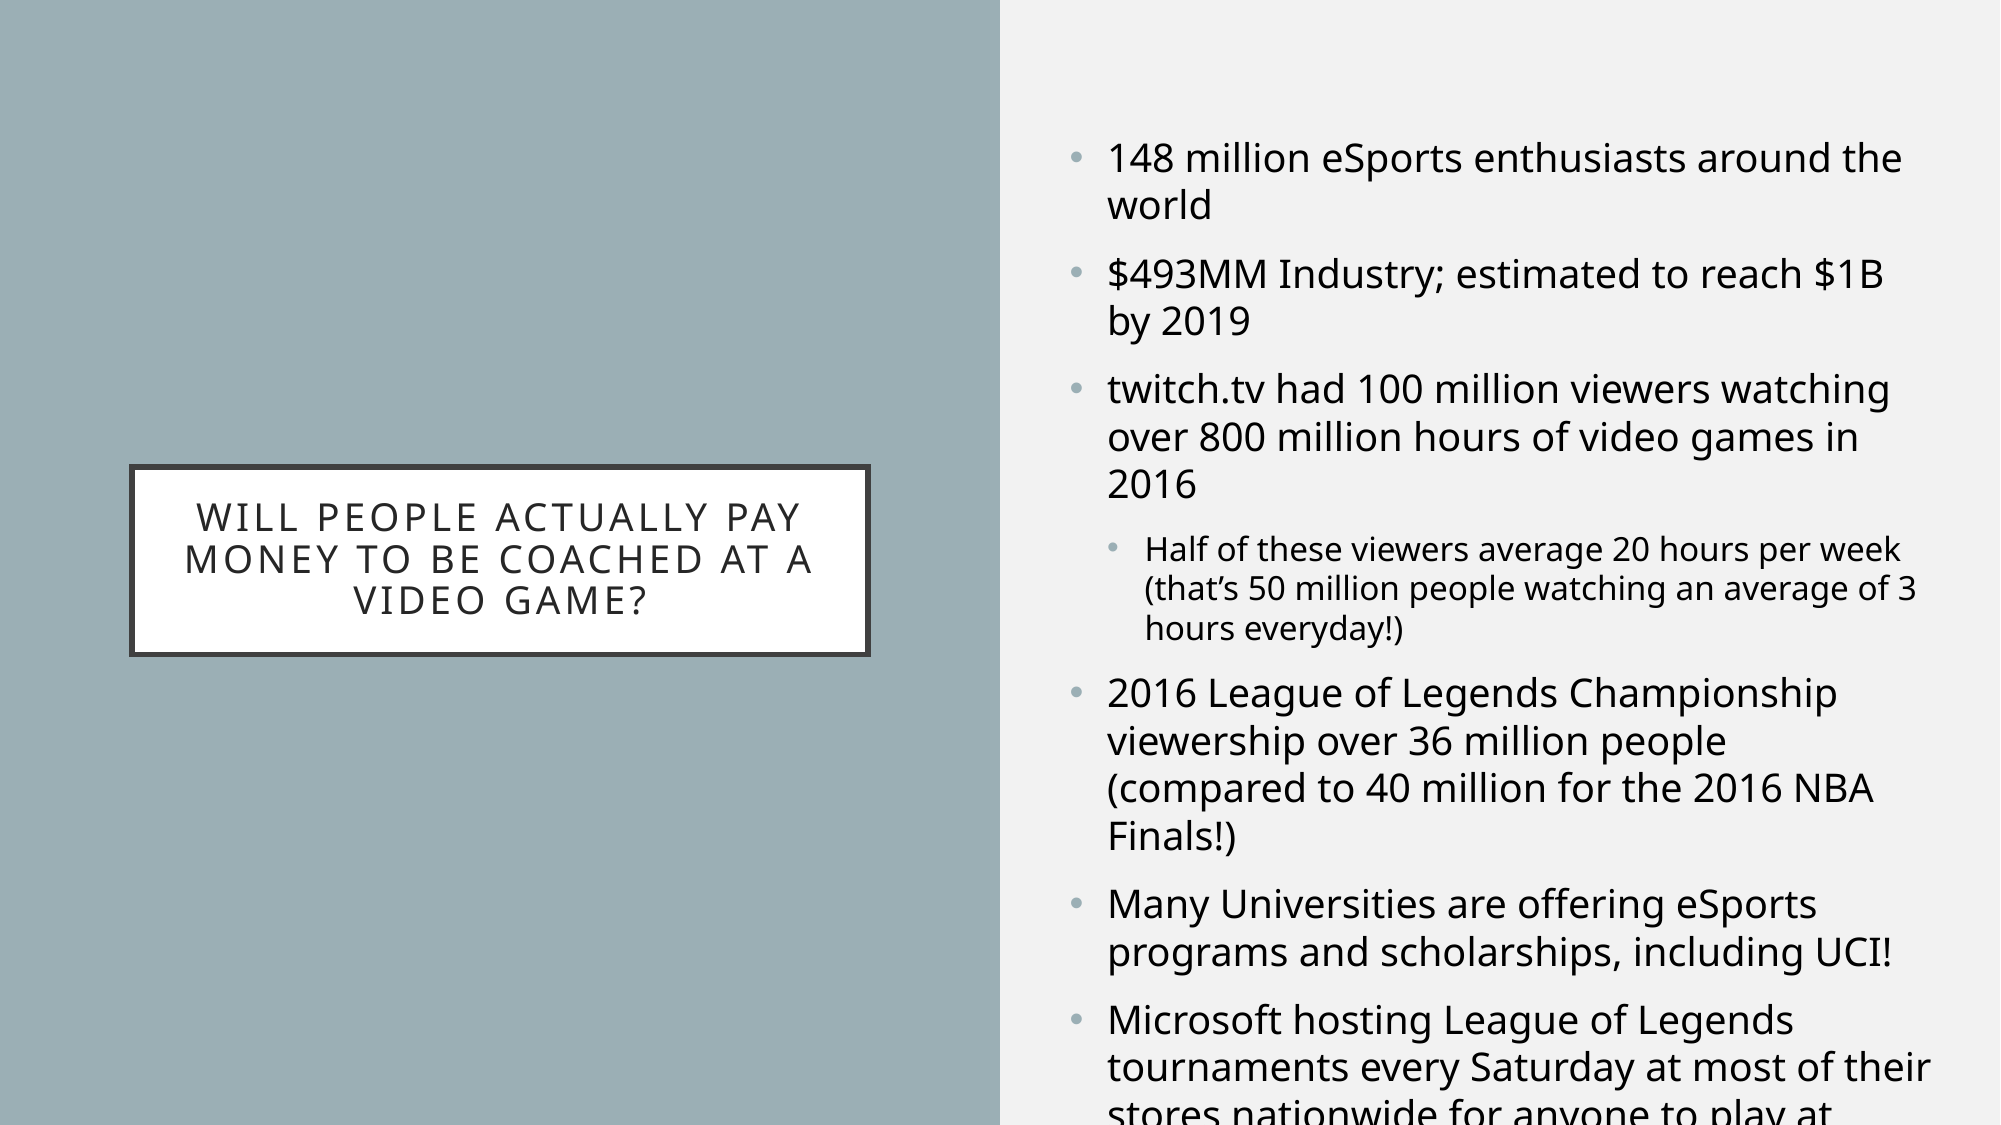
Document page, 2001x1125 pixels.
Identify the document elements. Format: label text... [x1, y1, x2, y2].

list 148 million eSports enthusiasts around the world $493MM Industry; estimated to reach $1B by 2019 twitch.tv had 100 million viewers watching over 800 million hours of video games in 2016 Half of these viewers average 20 hours per week (that’s 50 million people watching an average of 3 hours everyday!) 2016 League of Legends Championship viewership over 36 million people (compared to 40 million for the 2016 NBA Finals!) Many Universities are offering eSports programs and scholarships, including UCI! Microsoft hosting League of Legends tournaments every Saturday at most of their stores nationwide for anyone to play at [1054, 125, 1949, 1081]
title Will People actually pay money to be coached at a video game? [129, 464, 871, 657]
